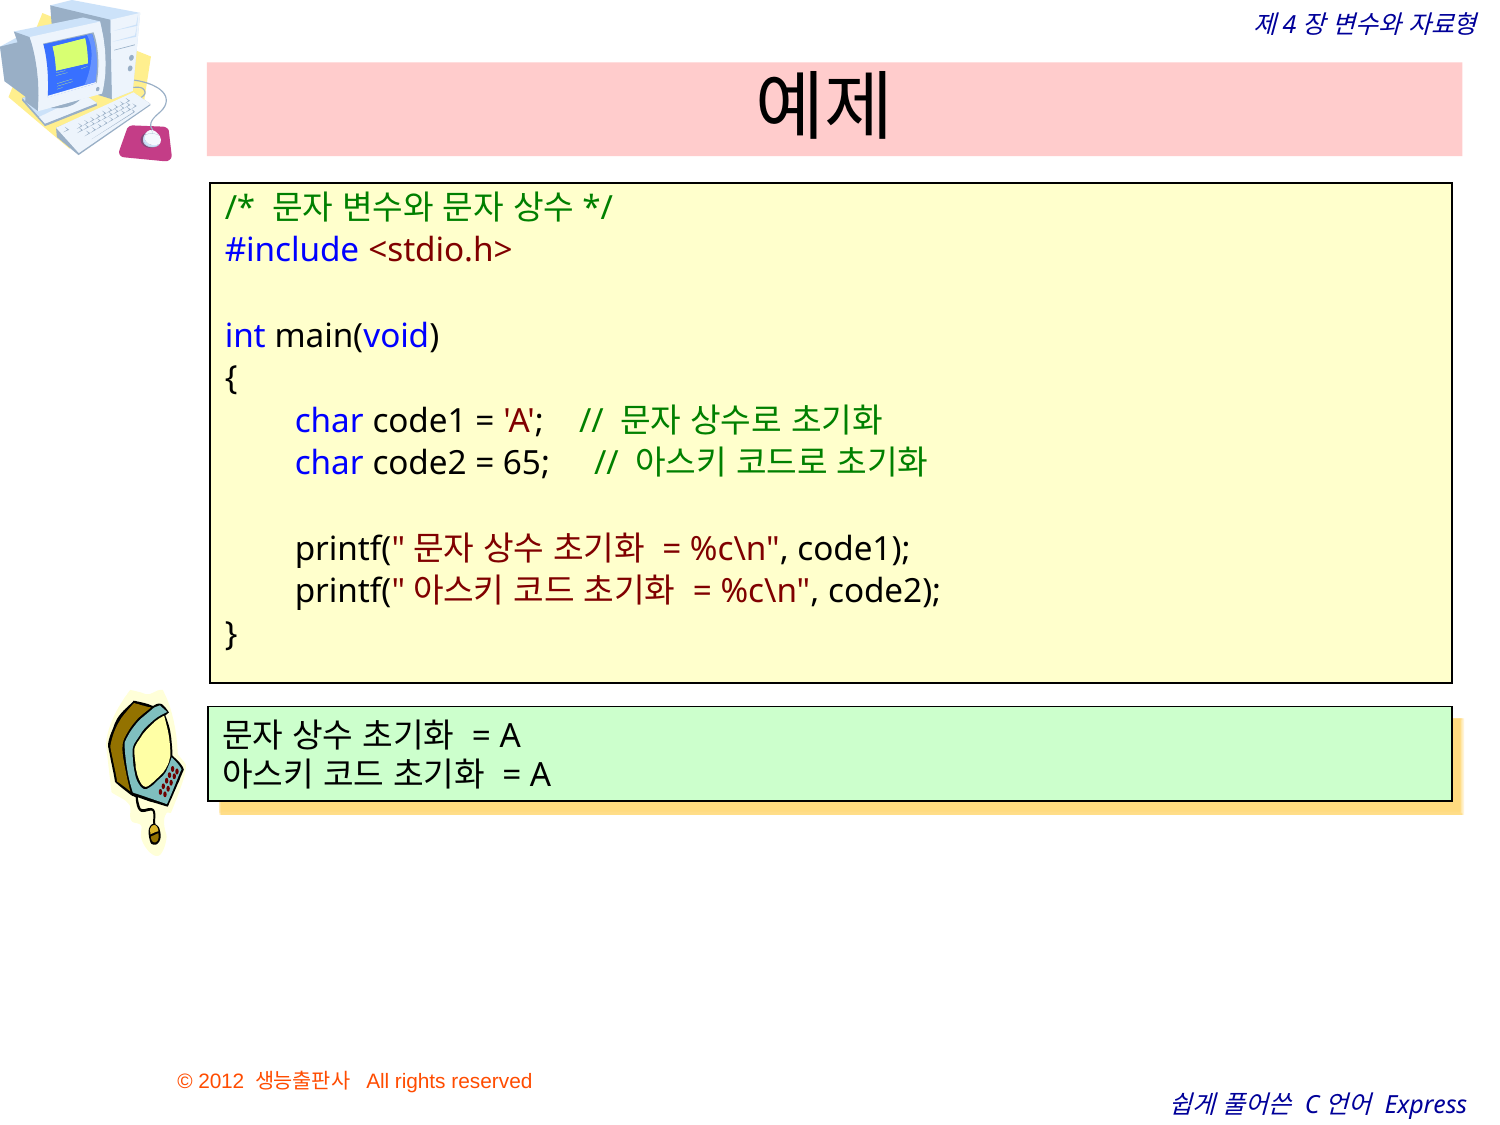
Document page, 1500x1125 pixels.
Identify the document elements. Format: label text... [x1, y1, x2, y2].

text_box 문자 상수 초기화 = A 아스키 코드 초기화 = A [207, 706, 1452, 801]
text_box /* 문자 변수와 문자 상수*/ #include <stdio.h> int main(void) { char code1 = 'A'; // 문자 상수로 초기화 char code2 = 65; // 아스키 코드로 초기화 printf("문자 상수 초기화 = %c\n", code1); printf("아스키 코드 초기화 = %c\n", code2); } [210, 183, 1453, 683]
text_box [105, 689, 187, 857]
title 예제 [206, 62, 1463, 157]
